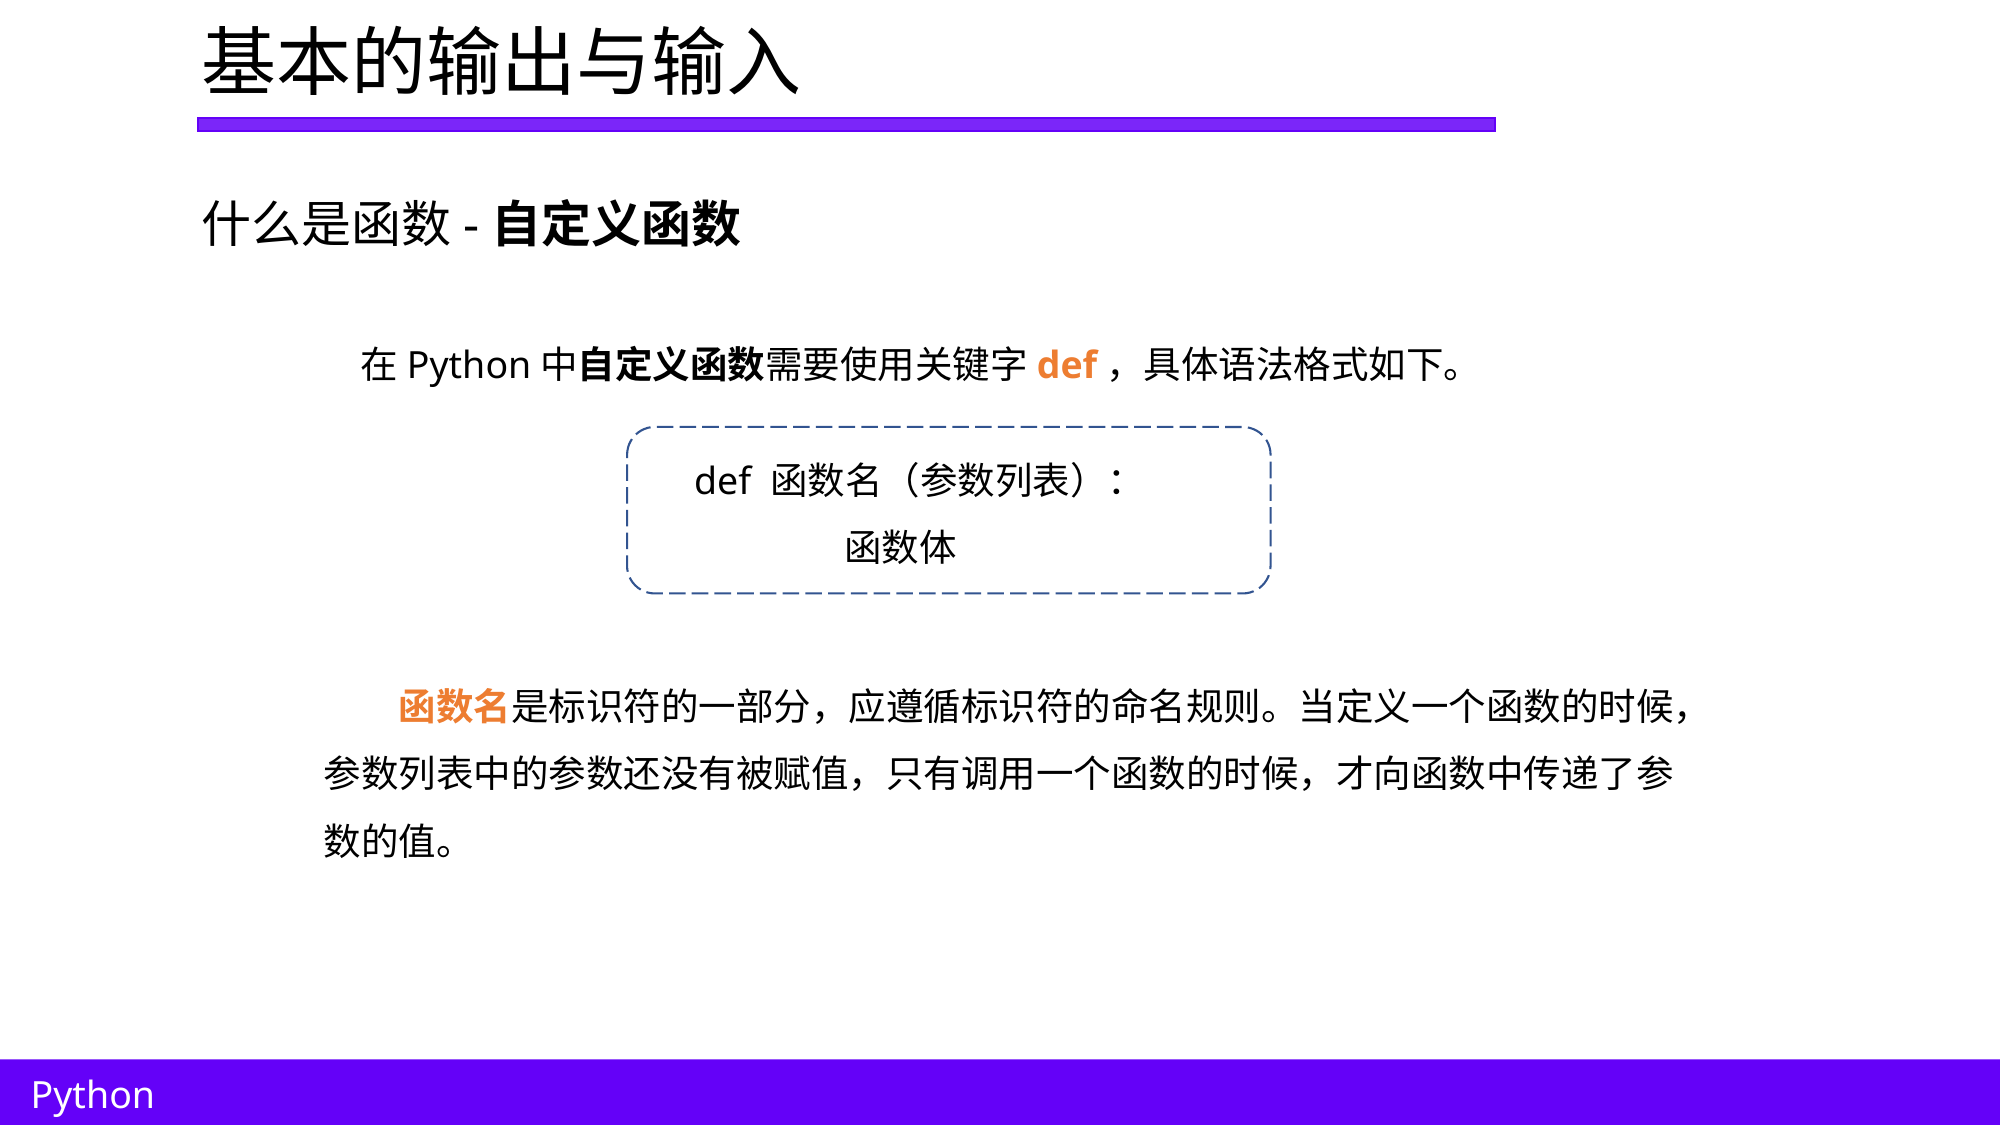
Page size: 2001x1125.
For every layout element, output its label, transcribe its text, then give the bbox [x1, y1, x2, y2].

text_box 基本的输出与输入 [186, 7, 851, 113]
text_box 在Python中自定义函数需要使用关键字def，具体语法格式如下。 [270, 311, 1730, 394]
text_box [626, 425, 1272, 595]
text_box 函数名是标识符的一部分，应遵循标识符的命名规则。当定义一个函数的时候，参数列表中的参数还没有被赋值，只有调用一个函数的时候，才向函数中传递了参数的值。 [309, 652, 1691, 870]
text_box 什么是函数-自定义函数 [186, 184, 911, 260]
